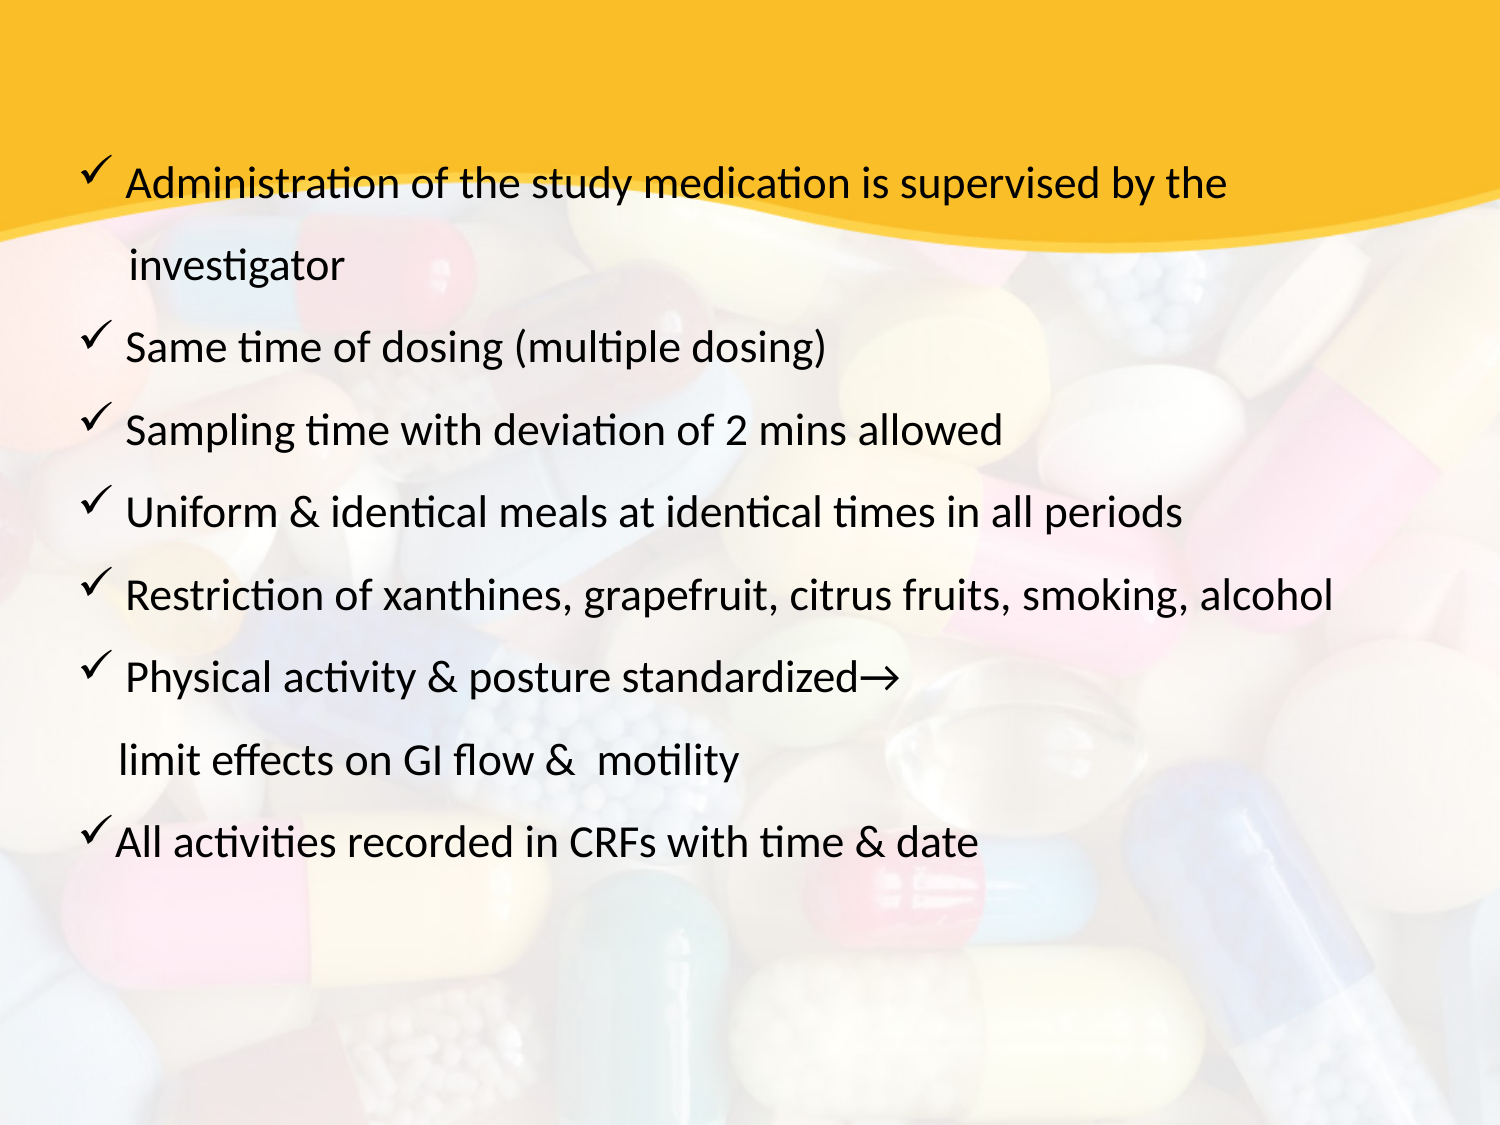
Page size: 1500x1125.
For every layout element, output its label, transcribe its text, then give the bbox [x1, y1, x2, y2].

text_box Administration of the study medication is supervised by the investigator Same time of dosing (multiple dosing) Sampling time with deviation of 2 mins allowed Uniform & identical meals at identical times in all periods Restriction of xanthines, grapefruit, citrus fruits, smoking, alcohol Physical activity & posture standardized→ limit effects on GI flow & motility All activities recorded in CRFs with time & date [62, 62, 1438, 985]
picture [0, 0, 1500, 1125]
